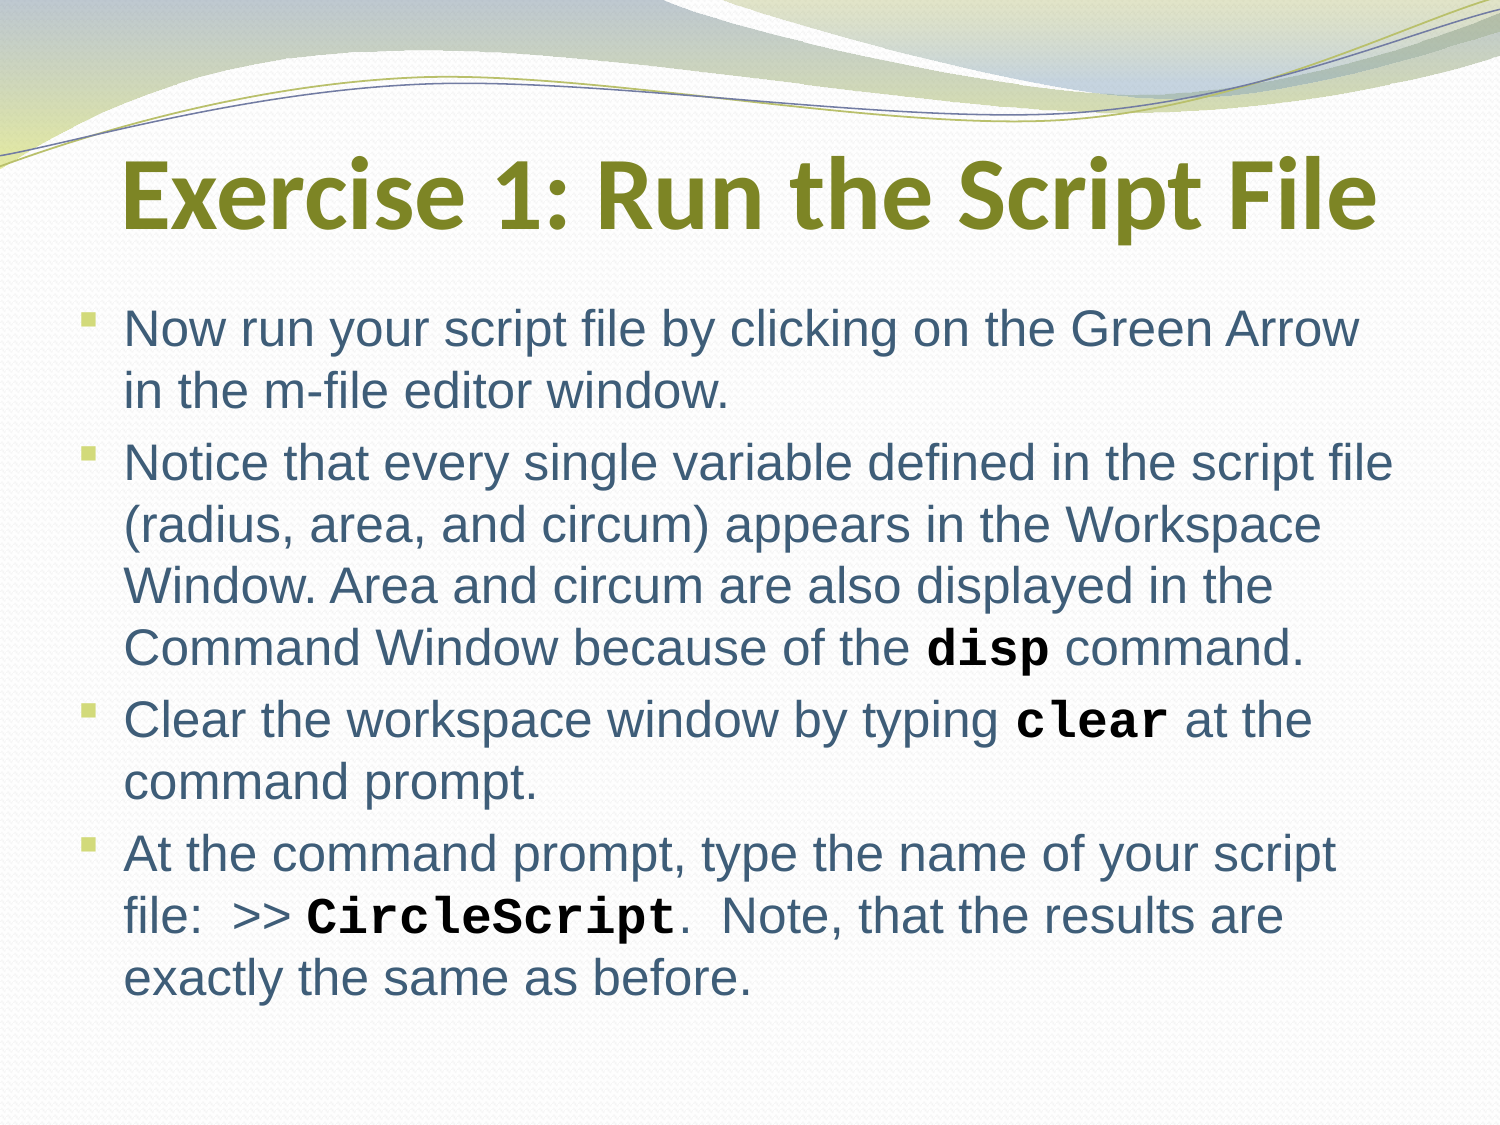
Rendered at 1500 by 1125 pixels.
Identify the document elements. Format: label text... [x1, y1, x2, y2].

list Now run your script file by clicking on the Green Arrow in the m-file editor window. Notice that every single variable defined in the script file (radius, area, and circum) appears in the Workspace Window. Area and circum are also displayed in the Command Window because of the disp command. Clear the workspace window by typing clear at the command prompt. At the command prompt, type the name of your script file: >> CircleScript. Note, that the results are exactly the same as before. [62, 287, 1413, 1038]
title Exercise 1: Run the Script File [75, 62, 1425, 250]
